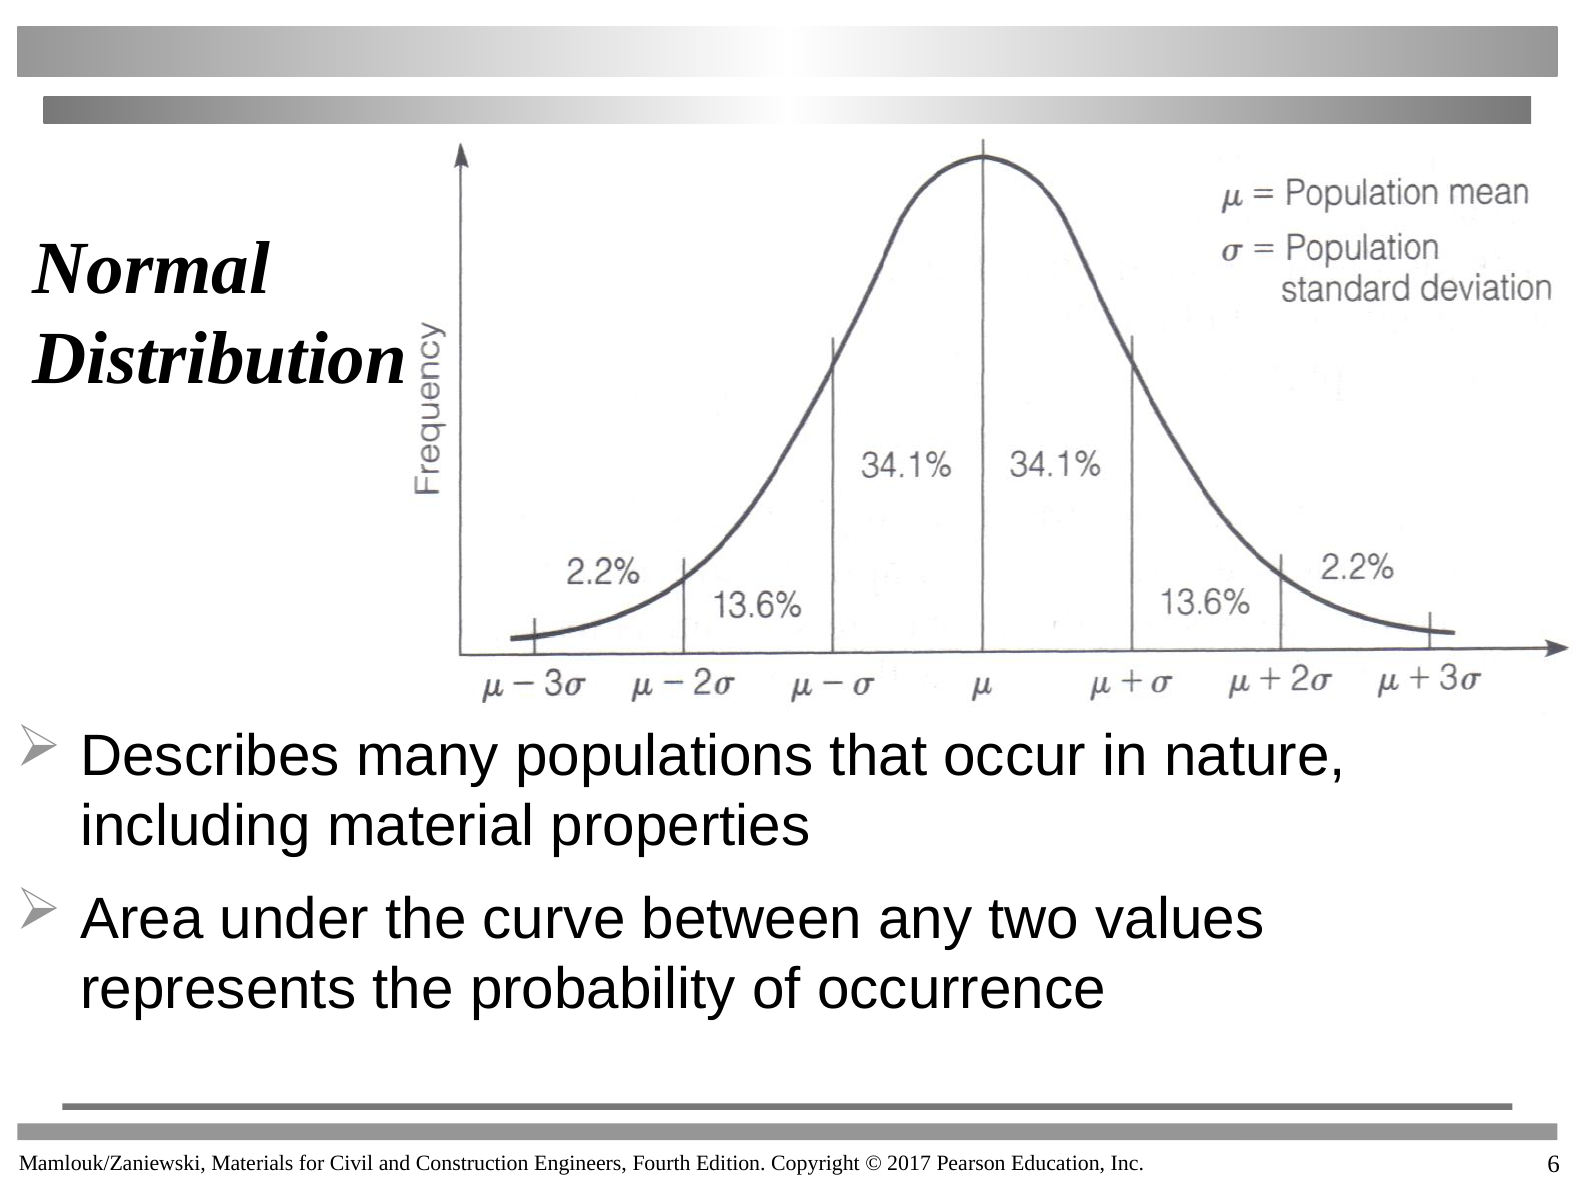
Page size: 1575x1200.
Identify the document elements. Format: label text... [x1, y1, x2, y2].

slide_number 6 [1237, 1124, 1575, 1200]
picture [405, 130, 1575, 717]
text_box Normal Distribution [16, 189, 400, 429]
text_box Mamlouk/Zaniewski, Materials for Civil and Construction Engineers, Fourth Edition. Copyright © 2017 Pearson Education, Inc. [3, 1140, 1238, 1182]
list Describes many populations that occur in nature, including material properties Area under the curve between any two values represents the probability of occurrence [0, 709, 1563, 1150]
